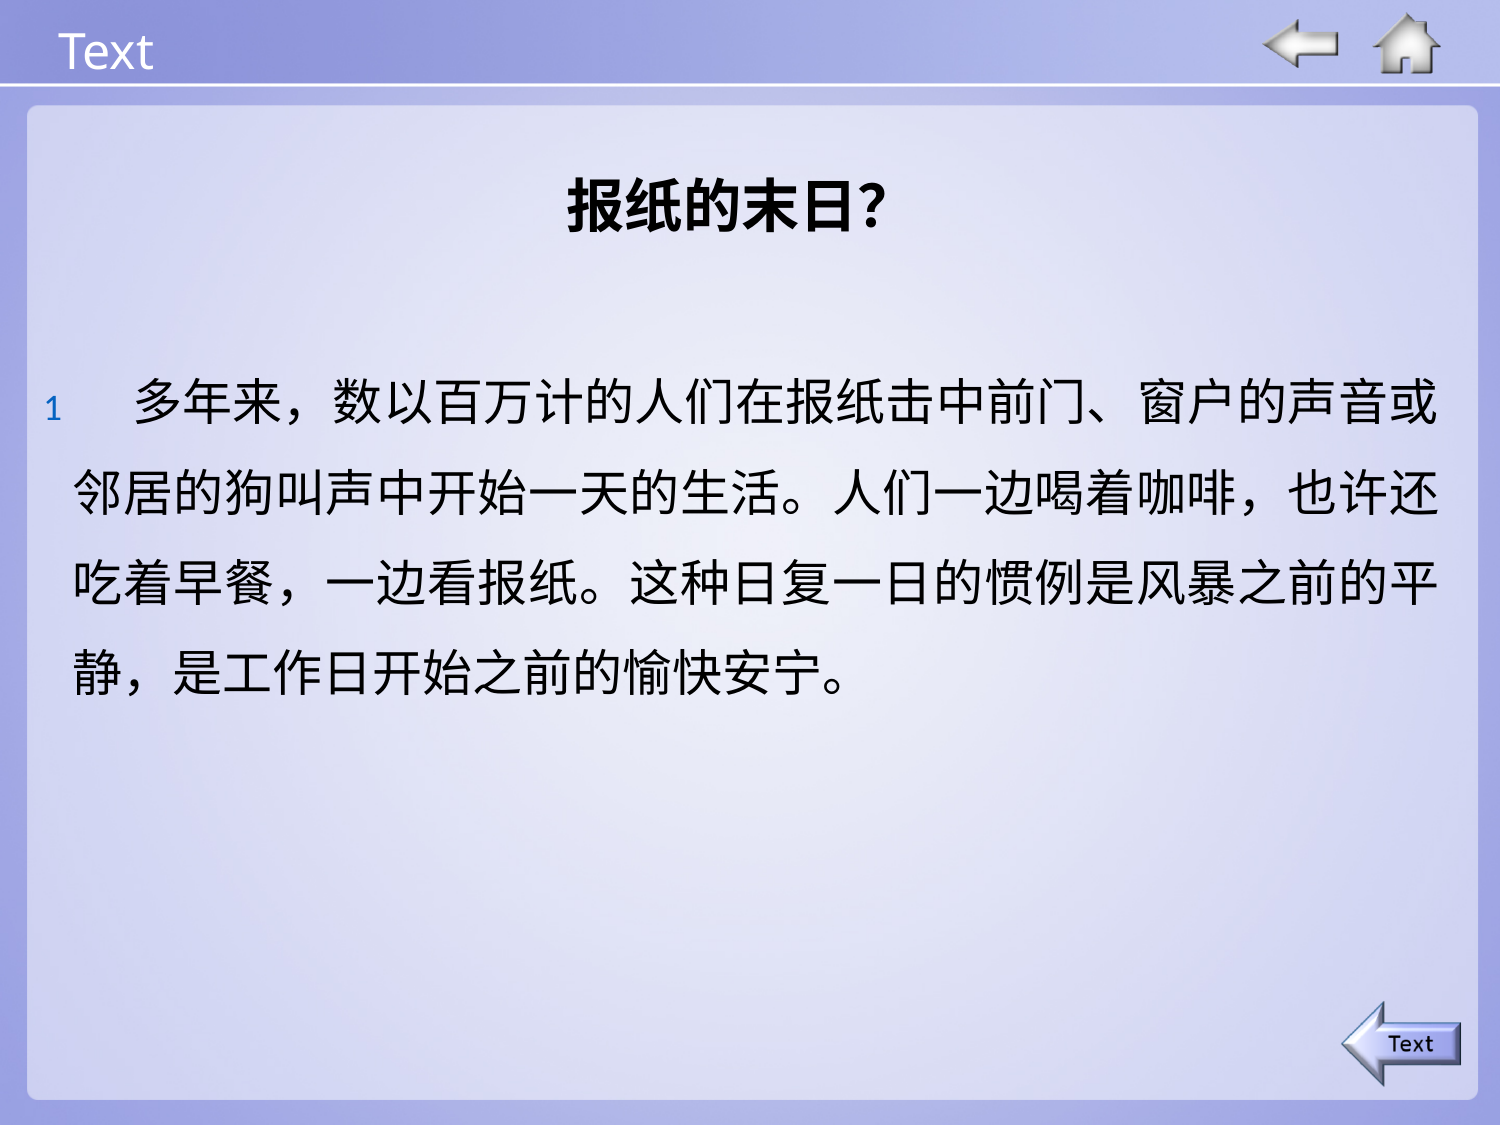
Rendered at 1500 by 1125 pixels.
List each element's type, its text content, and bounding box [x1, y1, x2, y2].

list 报纸的末日？ 1 多年来，数以百万计的人们在报纸击中前门、窗户的声音或邻居的狗叫声中开始一天的生活。人们一边喝着咖啡，也许还吃着早餐，一边看报纸。这种日复一日的惯例是风暴之前的平静，是工作日开始之前的愉快安宁。 [27, 169, 1455, 1093]
picture [0, 0, 1500, 1125]
text_box Text [43, 11, 170, 87]
